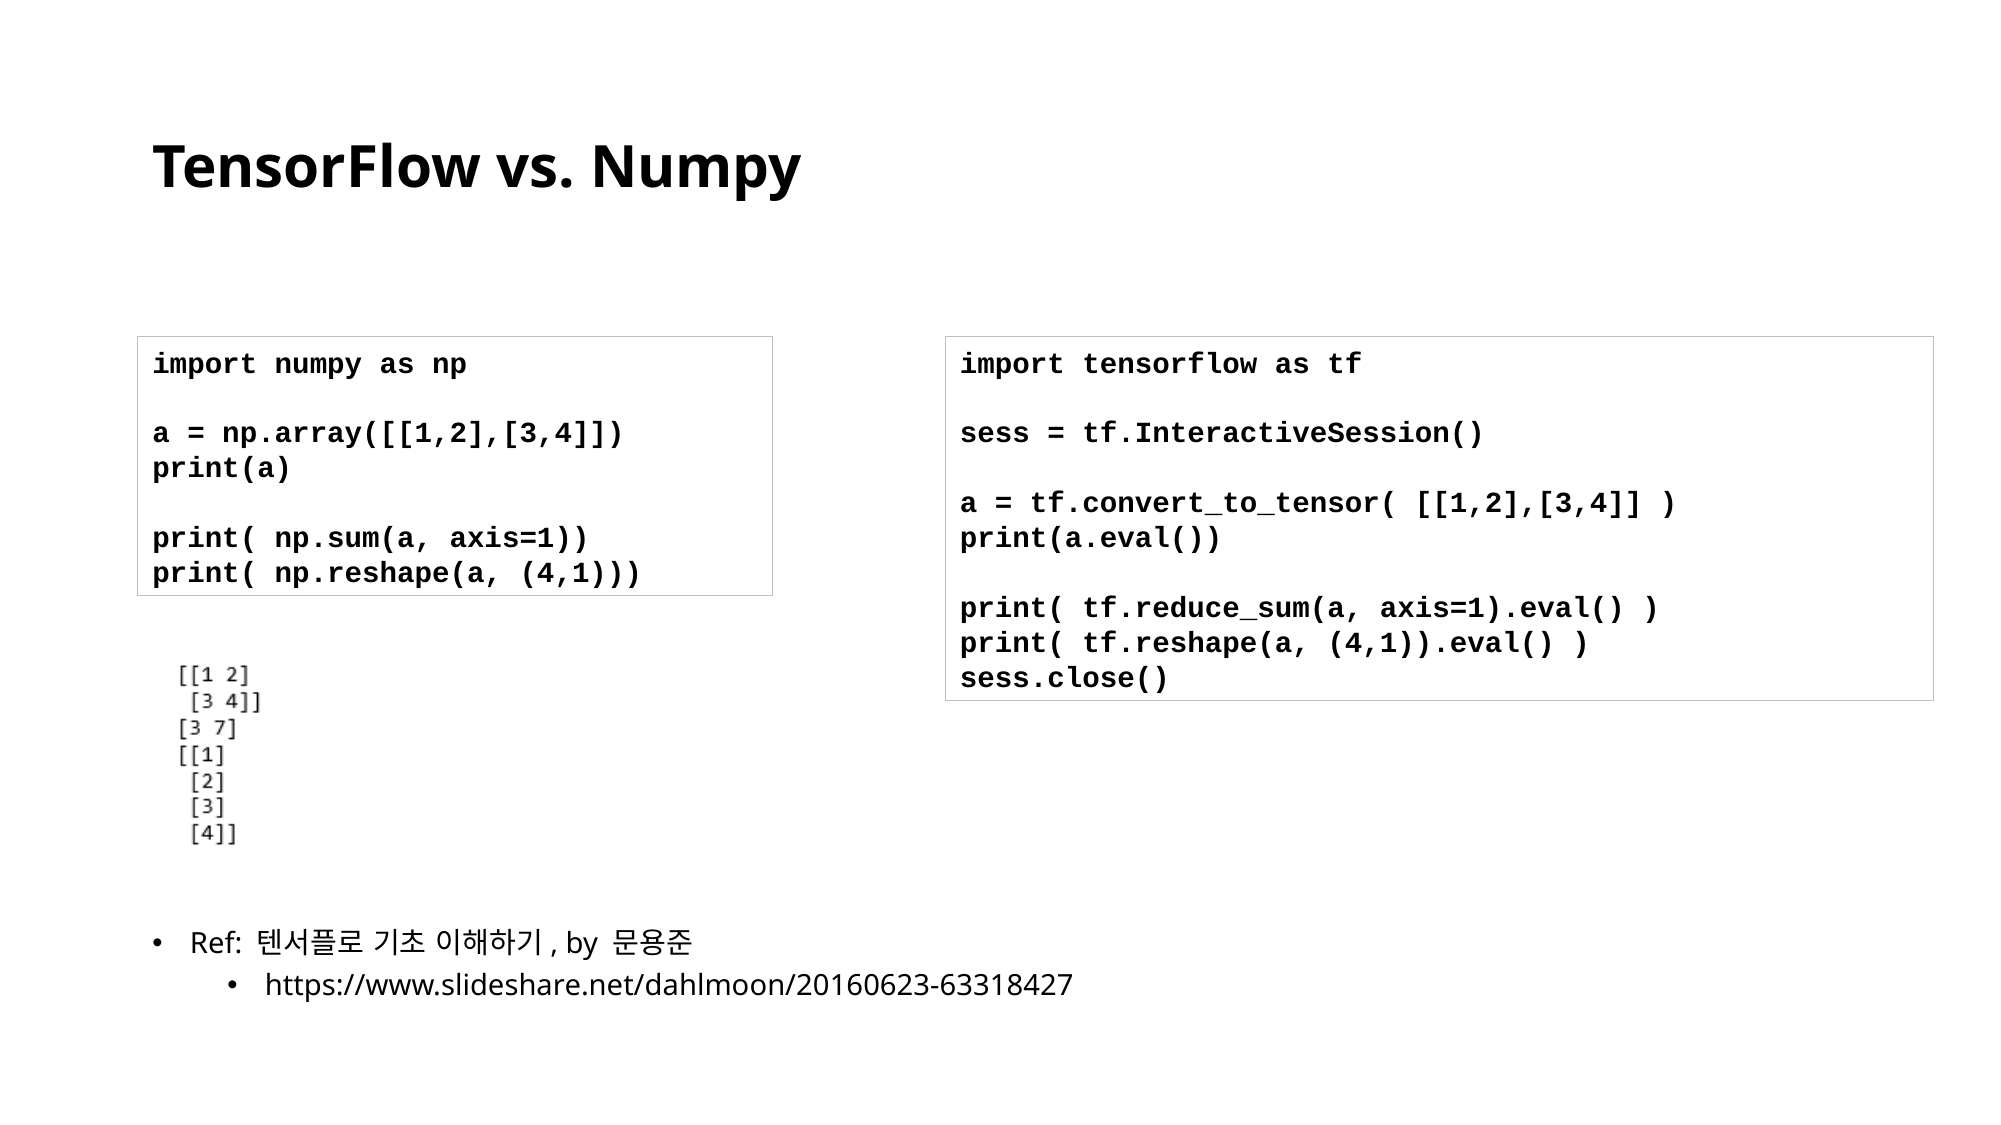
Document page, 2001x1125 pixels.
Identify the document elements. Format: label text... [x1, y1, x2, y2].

title TensorFlow vs. Numpy [137, 59, 1863, 278]
text_box import tensorflow as tf sess = tf.InteractiveSession() a = tf.convert_to_tensor( [[1,2],[3,4]] ) print(a.eval()) print( tf.reduce_sum(a, axis=1).eval() ) print( tf.reshape(a, (4,1)).eval() ) sess.close() [945, 336, 1934, 701]
list Ref: 텐서플로 기초 이해하기, by 문용준 https://www.slideshare.net/dahlmoon/20160623-63318427 [137, 920, 1863, 1014]
text_box import numpy as np a = np.array([[1,2],[3,4]]) print(a) print( np.sum(a, axis=1)) print( np.reshape(a, (4,1))) [137, 336, 773, 596]
picture [173, 658, 276, 851]
